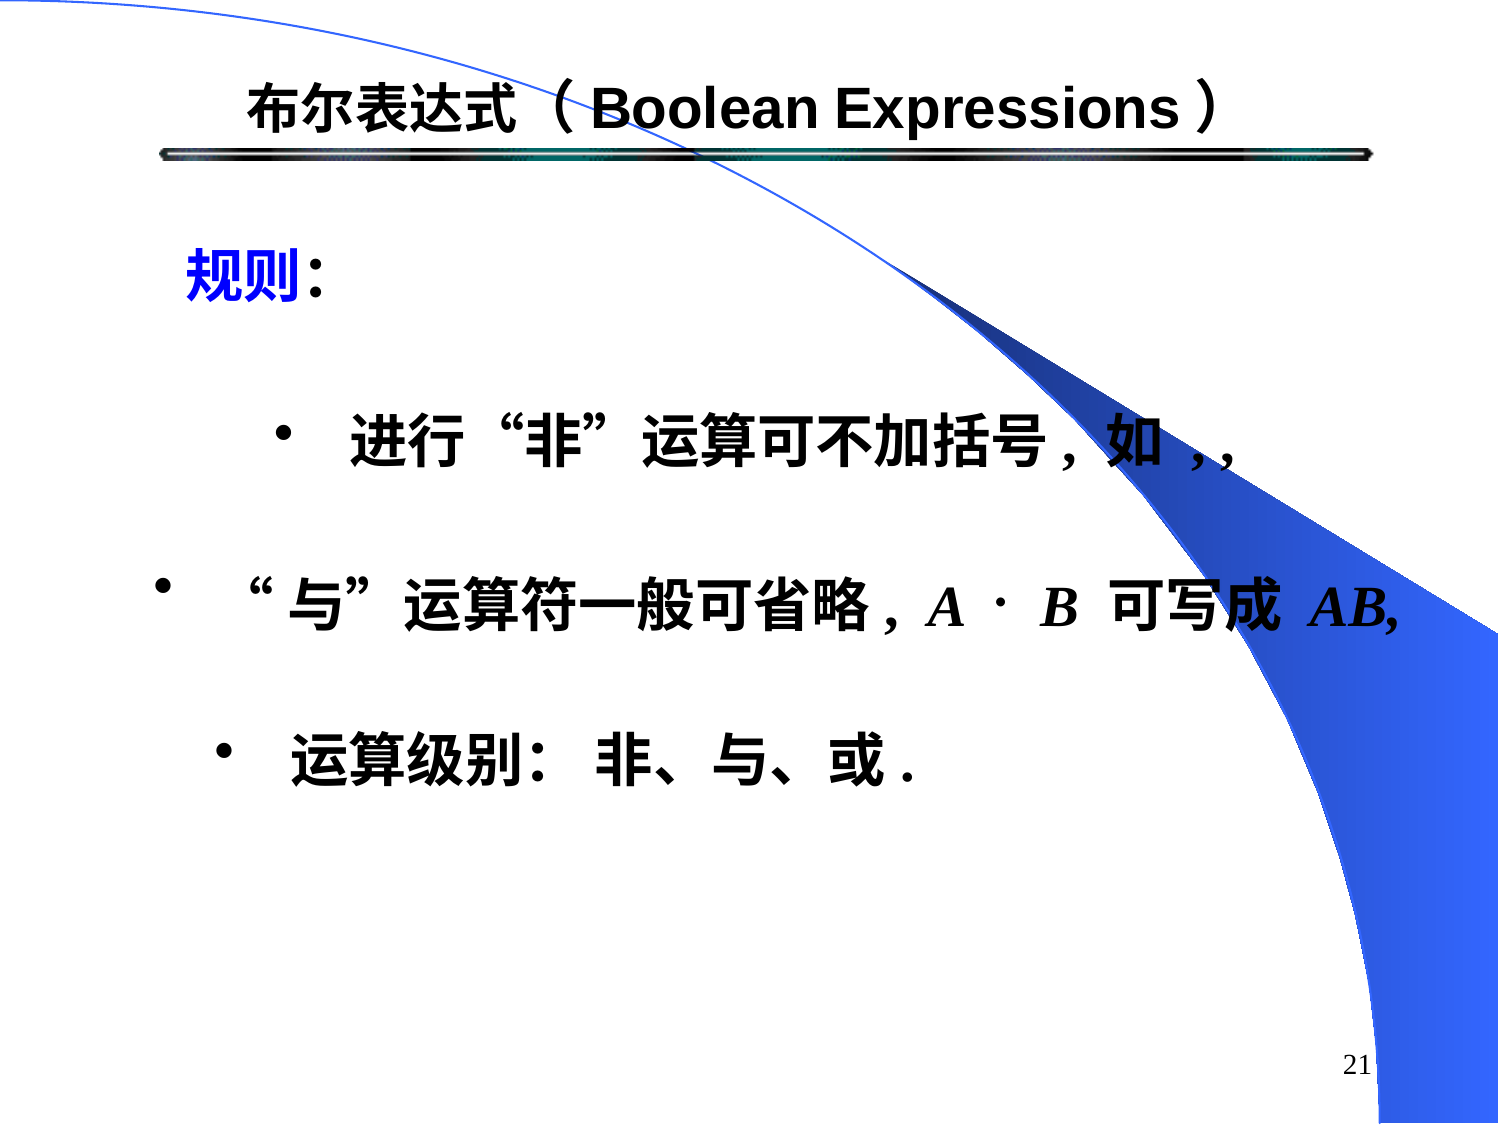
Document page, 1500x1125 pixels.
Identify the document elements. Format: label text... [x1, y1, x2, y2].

text_box “与”运算符一般可省略, A  B 可写成 AB, [138, 535, 1417, 651]
slide_number 21 [1074, 1025, 1388, 1100]
picture [159, 148, 1377, 161]
text_box 运算级别： 非、与、或. [199, 694, 1295, 800]
text_box 布尔表达式（Boolean Expressions） [0, 63, 1500, 148]
text_box 规则： [170, 231, 375, 317]
